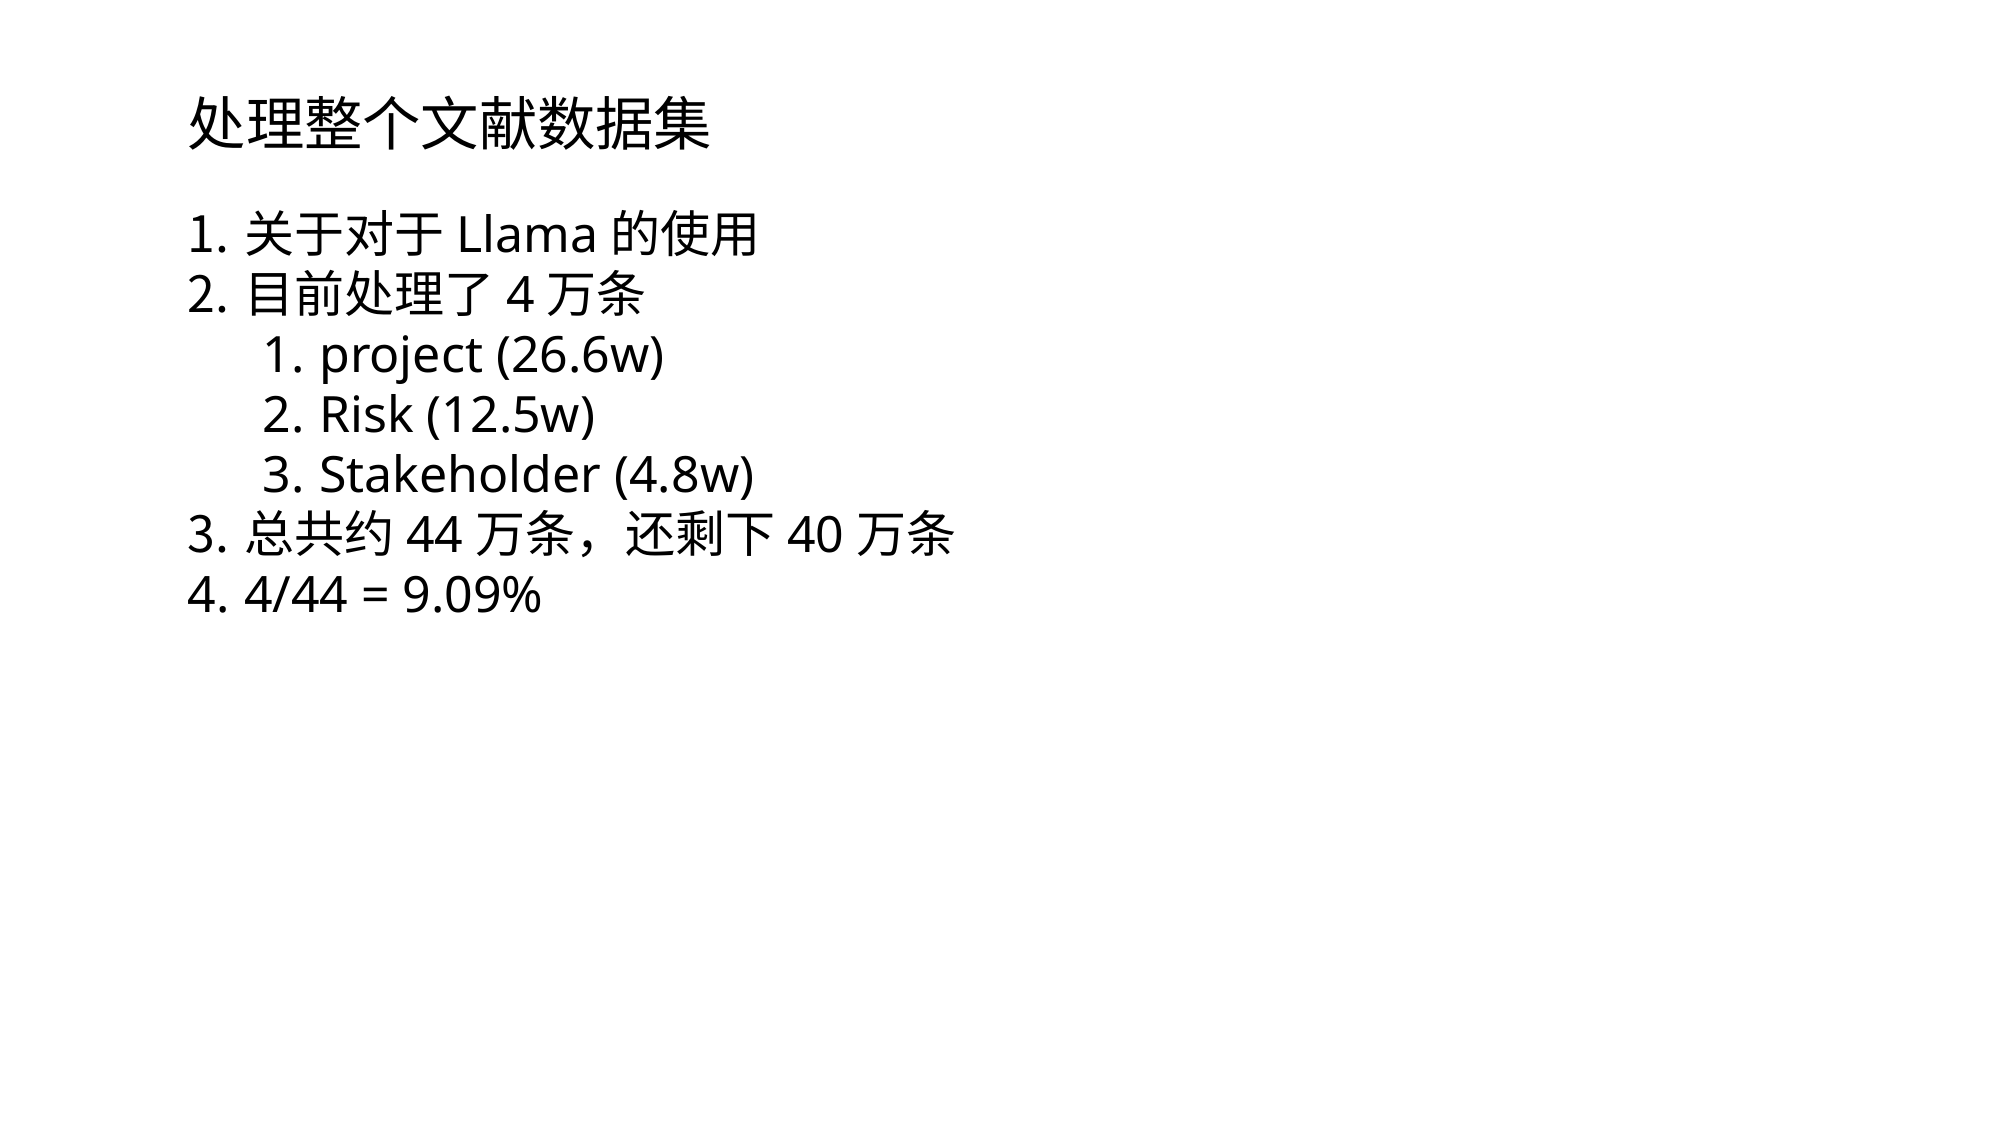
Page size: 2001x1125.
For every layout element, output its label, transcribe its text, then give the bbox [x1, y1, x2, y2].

text_box 处理整个文献数据集 关于对于Llama的使用 目前处理了4万条 project (26.6w) Risk (12.5w) Stakeholder (4.8w) 总共约44万条，还剩下40万条 4/44 = 9.09% [173, 79, 1509, 630]
